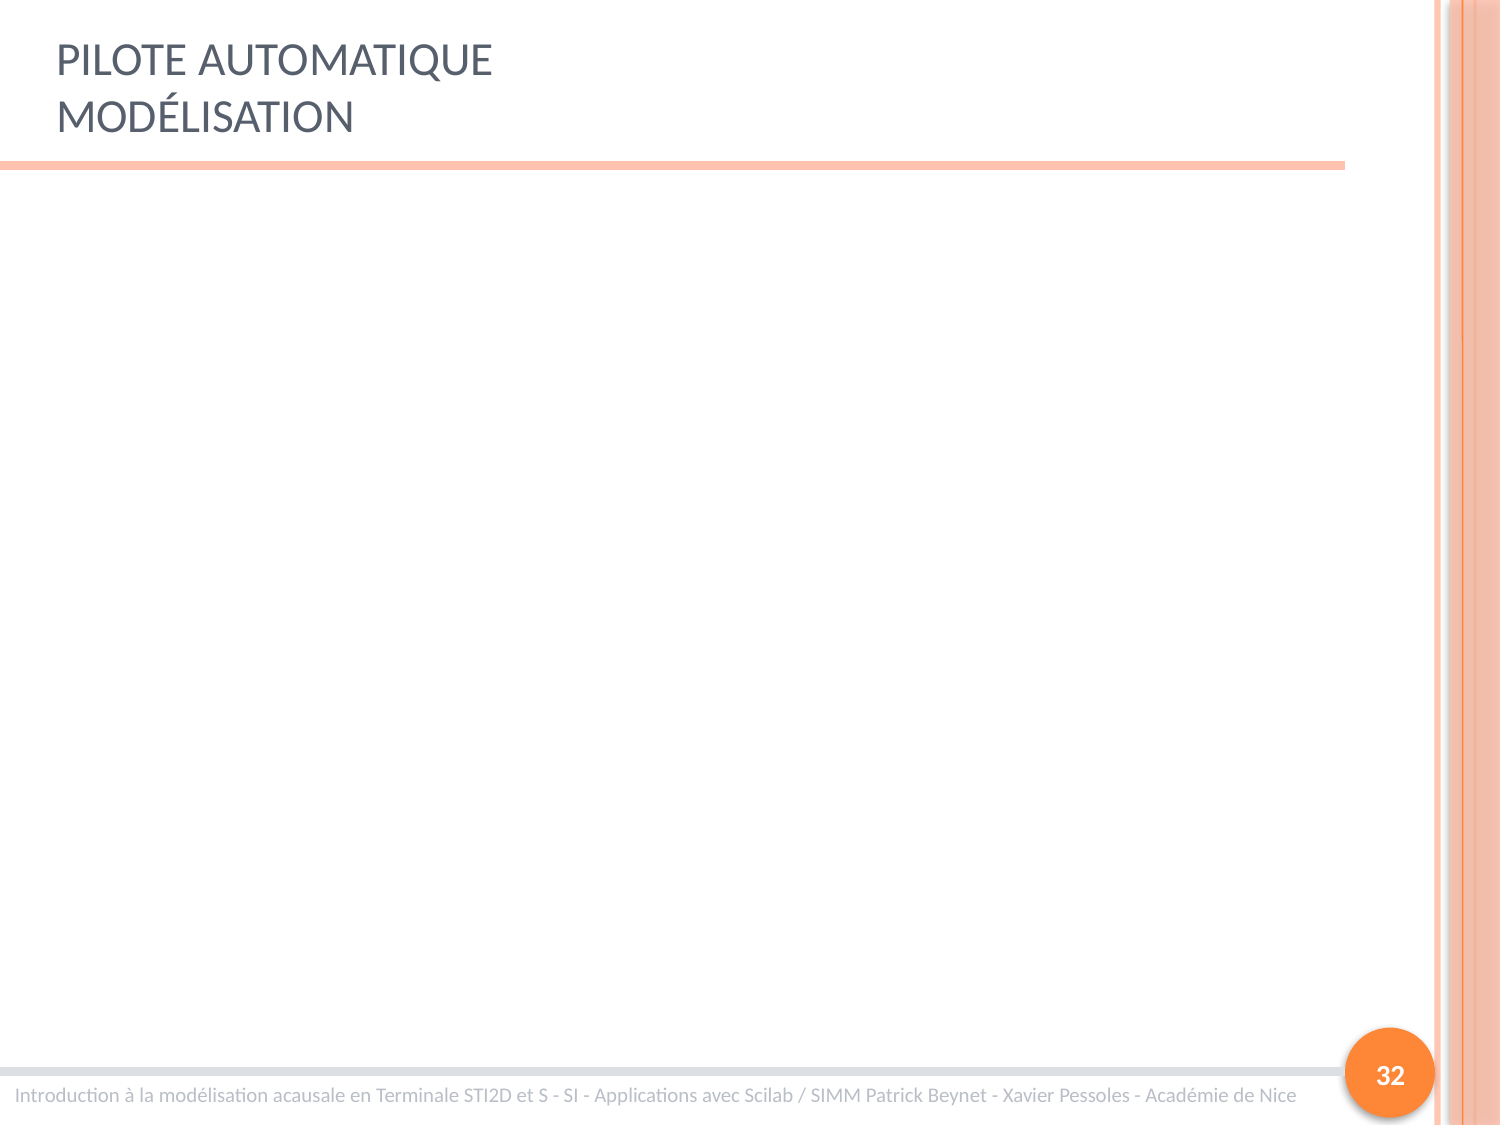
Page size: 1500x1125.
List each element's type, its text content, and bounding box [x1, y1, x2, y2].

slide_number 32 [1340, 1030, 1441, 1117]
title Pilote Automatique Modélisation [41, 19, 1377, 149]
